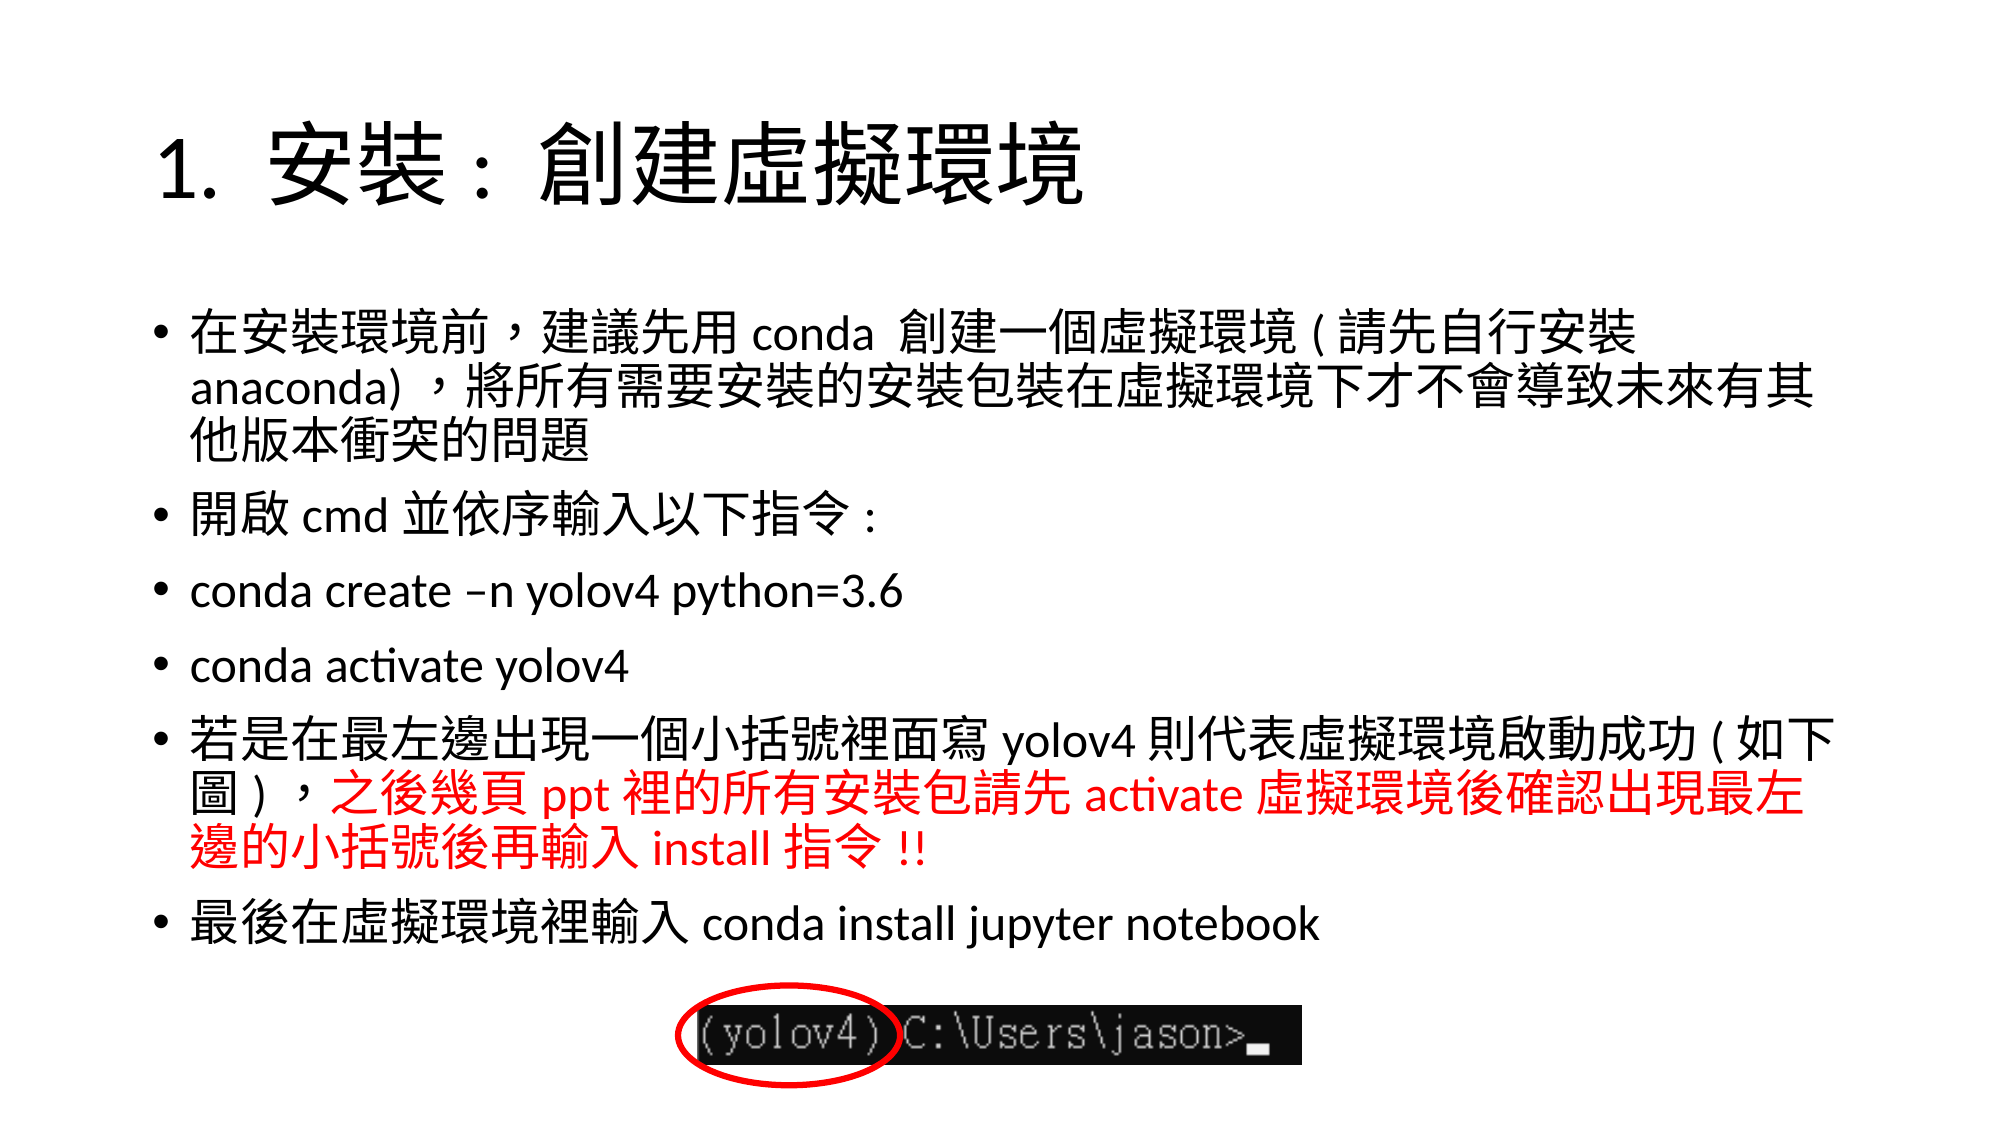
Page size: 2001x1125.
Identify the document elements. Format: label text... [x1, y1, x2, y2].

text_box [699, 1065, 879, 1086]
title 1. 安裝: 創建虛擬環境 [137, 59, 1863, 278]
list 在安裝環境前，建議先用conda 創建一個虛擬環境(請先自行安裝anaconda)，將所有需要安裝的安裝包裝在虛擬環境下才不會導致未來有其他版本衝突的問題 開啟cmd並依序輸入以下指令: conda create –n yolov4 python=3.6 conda activate yolov4 若是在最左邊出現一個小括號裡面寫yolov4則代表虛擬環境啟動成功(如下圖)，之後幾頁ppt裡的所有安裝包請先activate虛擬環境後確認出現最左邊的小括號後再輸入install指令!! 最後在虛擬環境裡輸入conda install jupyter notebook [137, 299, 1863, 1014]
text_box [678, 1007, 697, 1064]
text_box [700, 985, 878, 1005]
picture [697, 1005, 1302, 1065]
